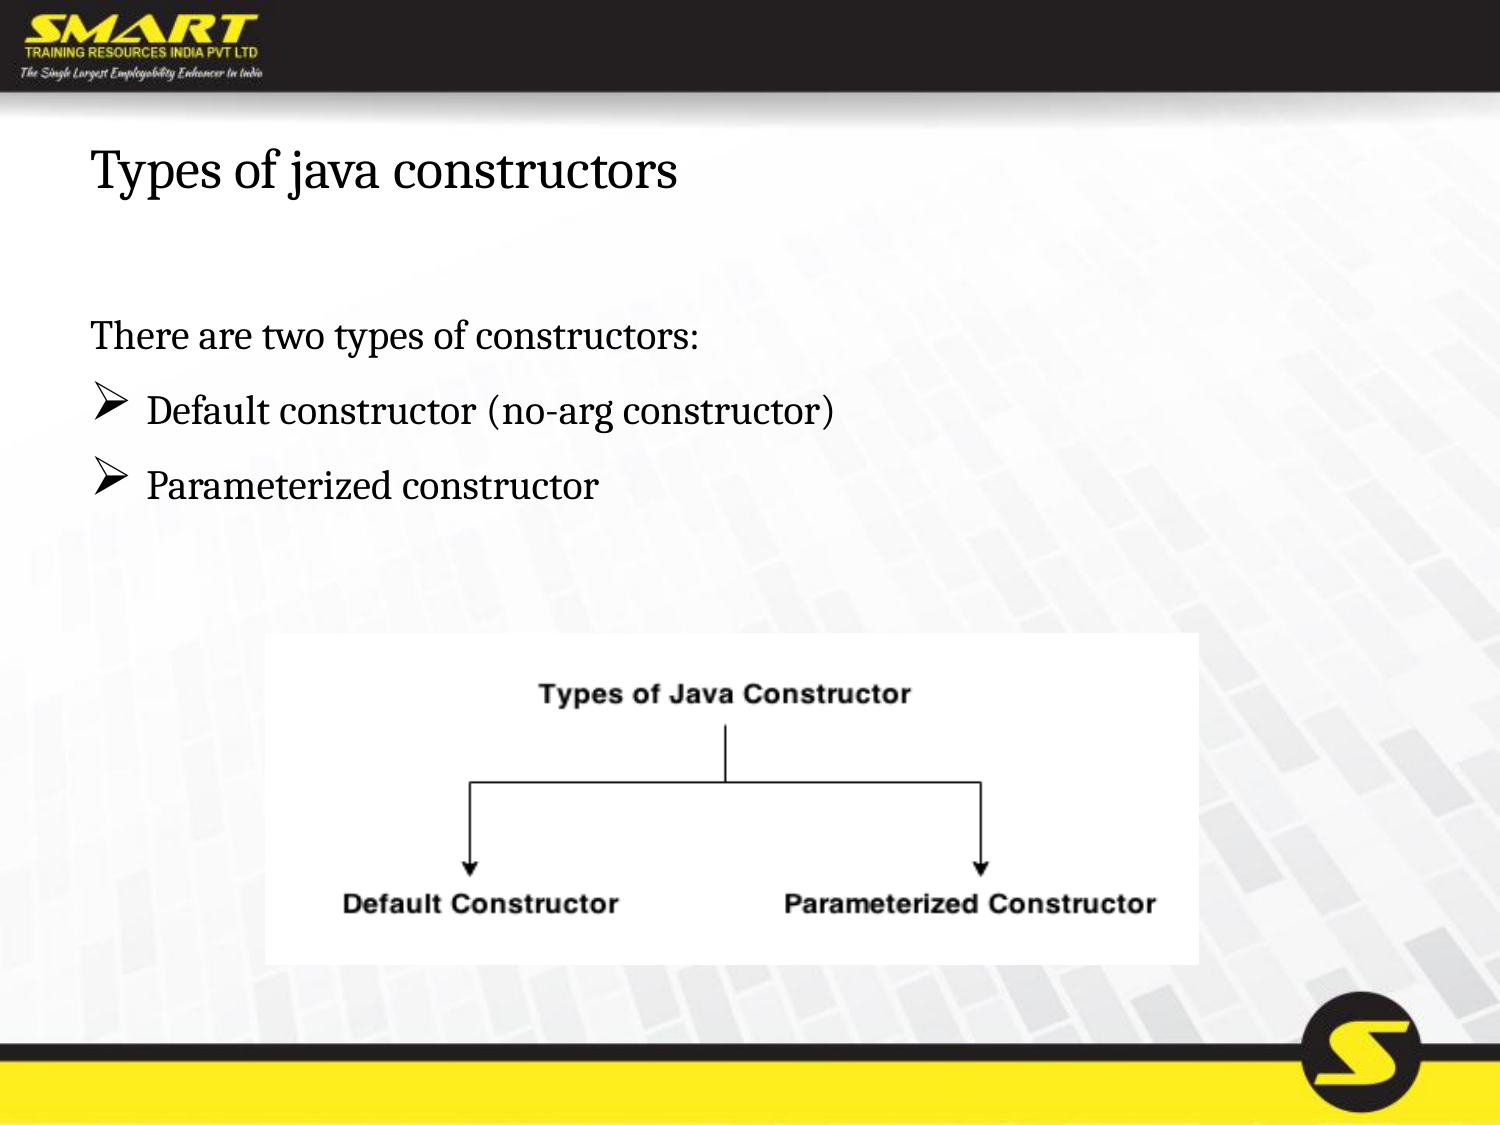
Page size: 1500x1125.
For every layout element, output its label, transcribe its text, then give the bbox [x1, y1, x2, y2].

title Types of java constructors [75, 125, 1425, 275]
picture [0, 0, 1500, 1125]
list There are two types of constructors: Default constructor (no-arg constructor) Parameterized constructor [75, 275, 1425, 980]
